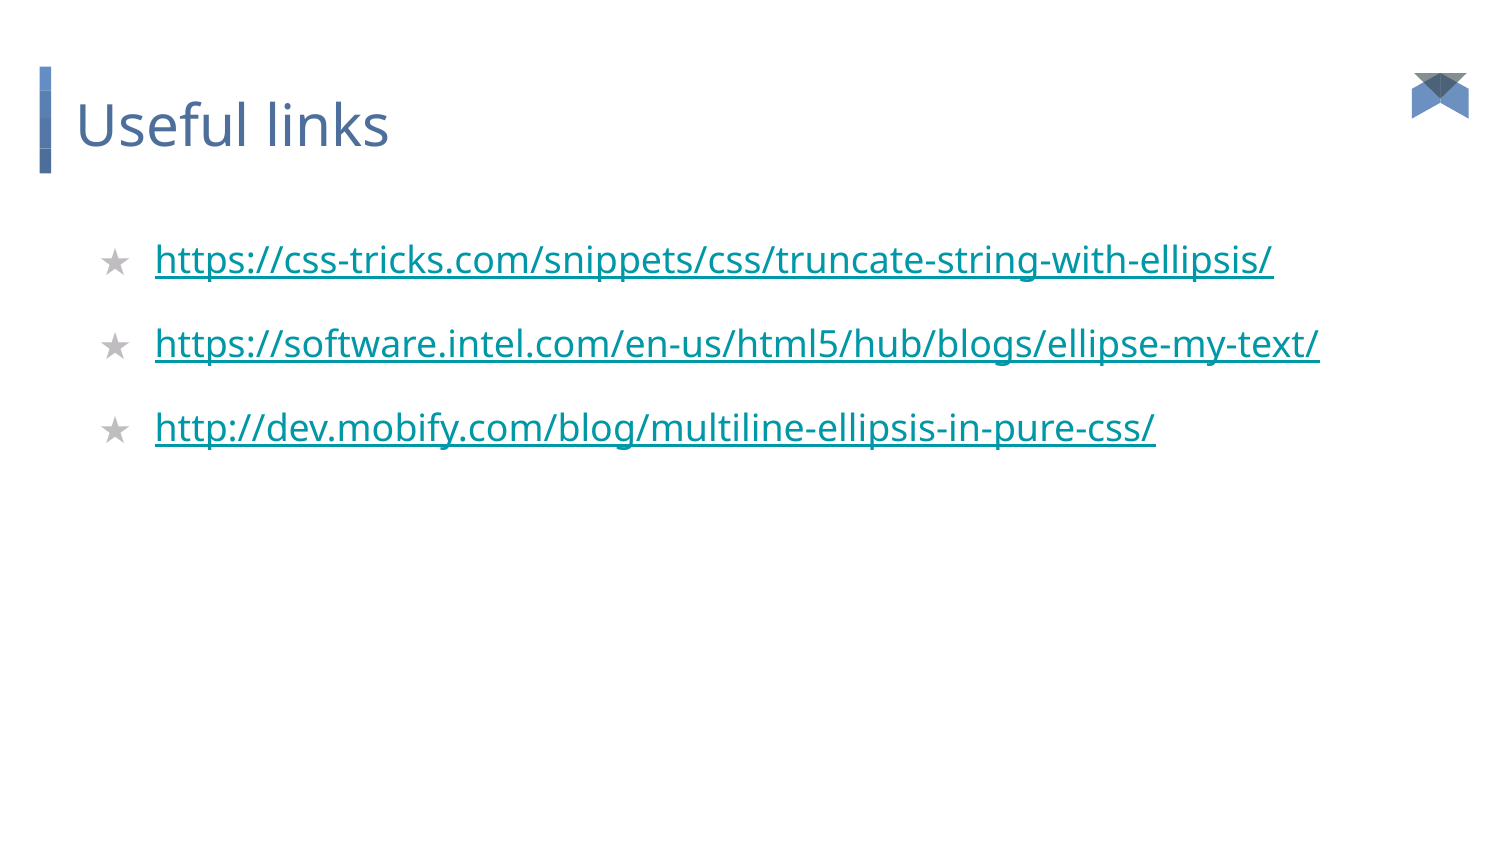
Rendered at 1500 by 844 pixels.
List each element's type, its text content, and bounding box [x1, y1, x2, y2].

text_box https://css-tricks.com/snippets/css/truncate-string-with-ellipsis/ https://software.intel.com/en-us/html5/hub/blogs/ellipse-my-text/ http://dev.mobify.com/blog/multiline-ellipsis-in-pure-css/ [64, 210, 1412, 592]
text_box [1417, 67, 1464, 125]
title Useful links [60, 72, 1449, 167]
